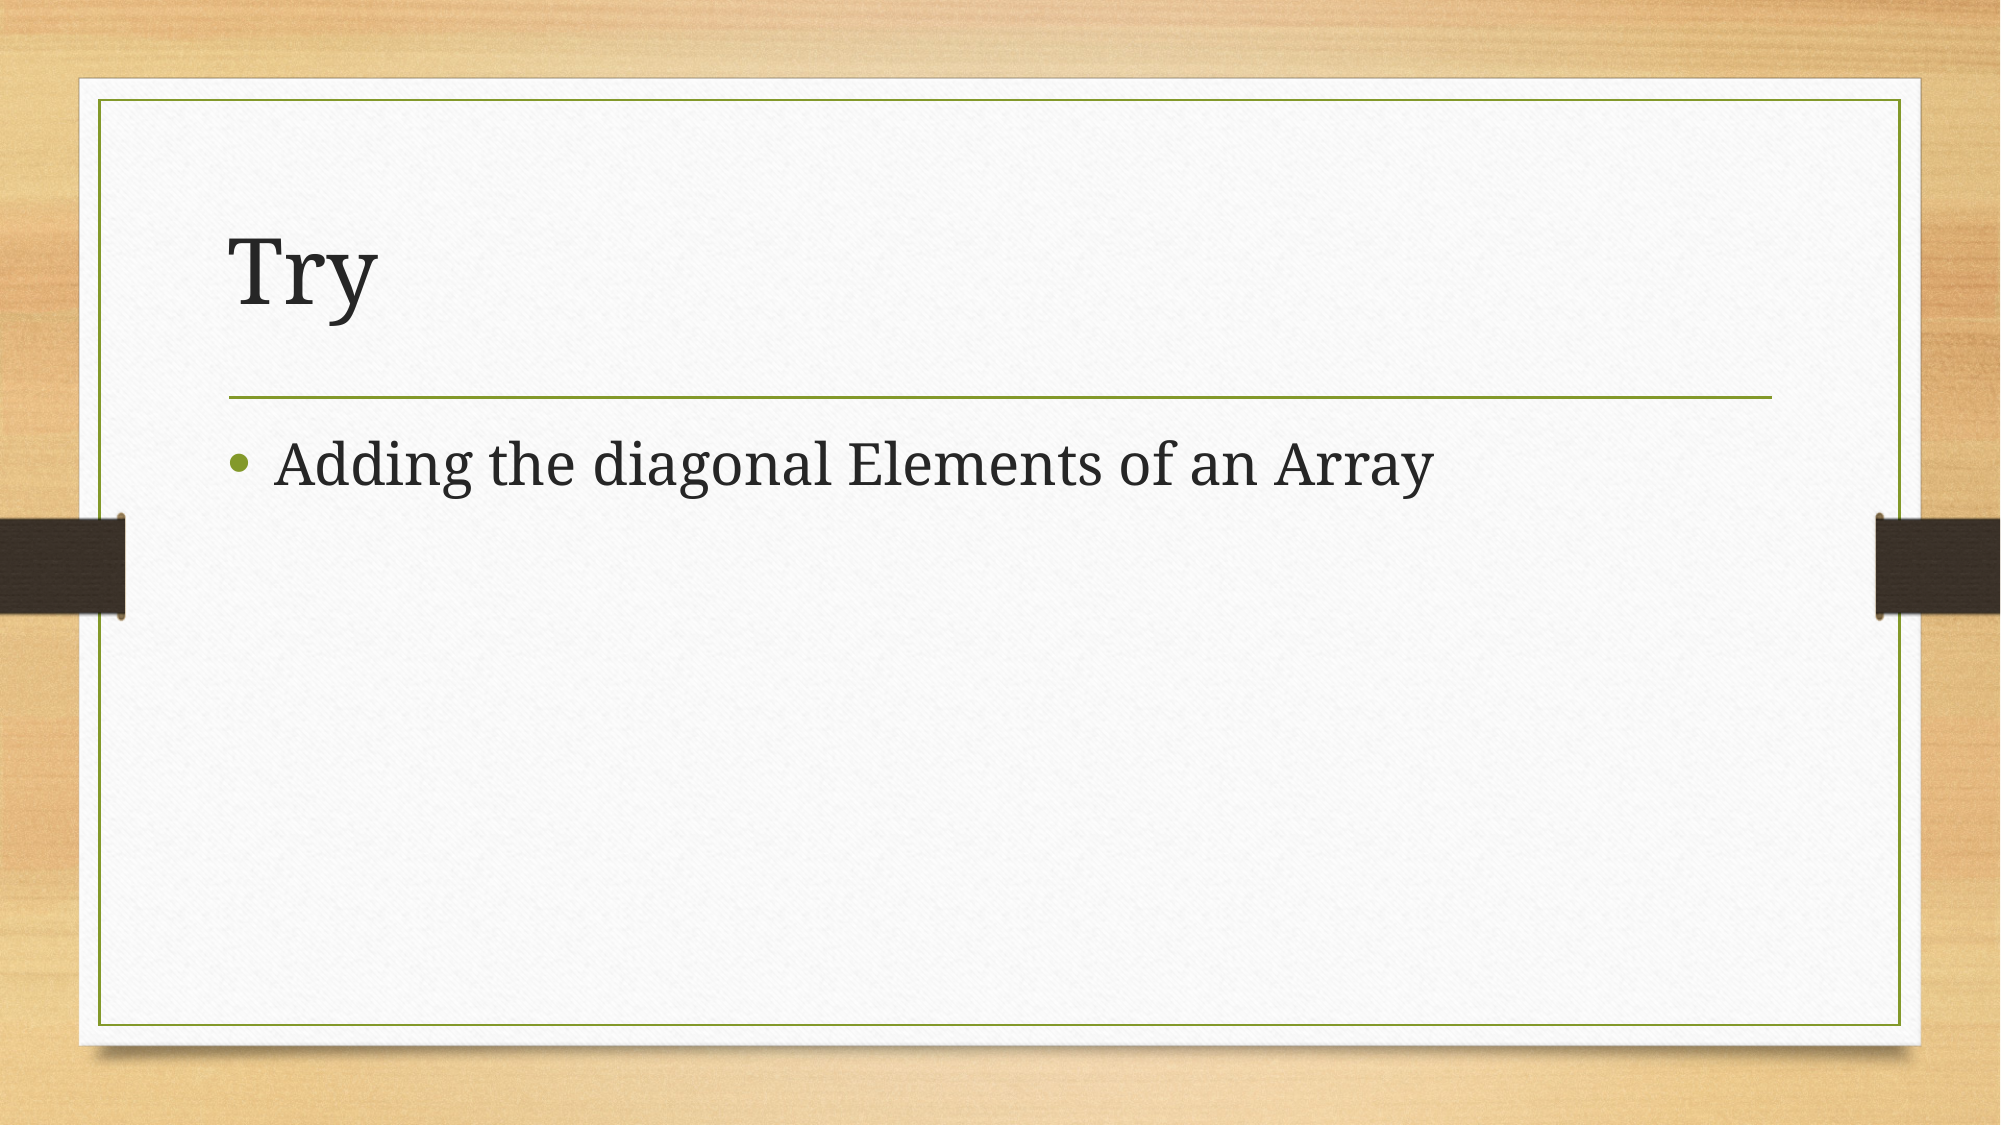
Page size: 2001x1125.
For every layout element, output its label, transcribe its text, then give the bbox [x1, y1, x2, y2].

title Try [212, 161, 1788, 375]
list Adding the diagonal Elements of an Array [212, 419, 1788, 964]
picture [0, 0, 2001, 1125]
